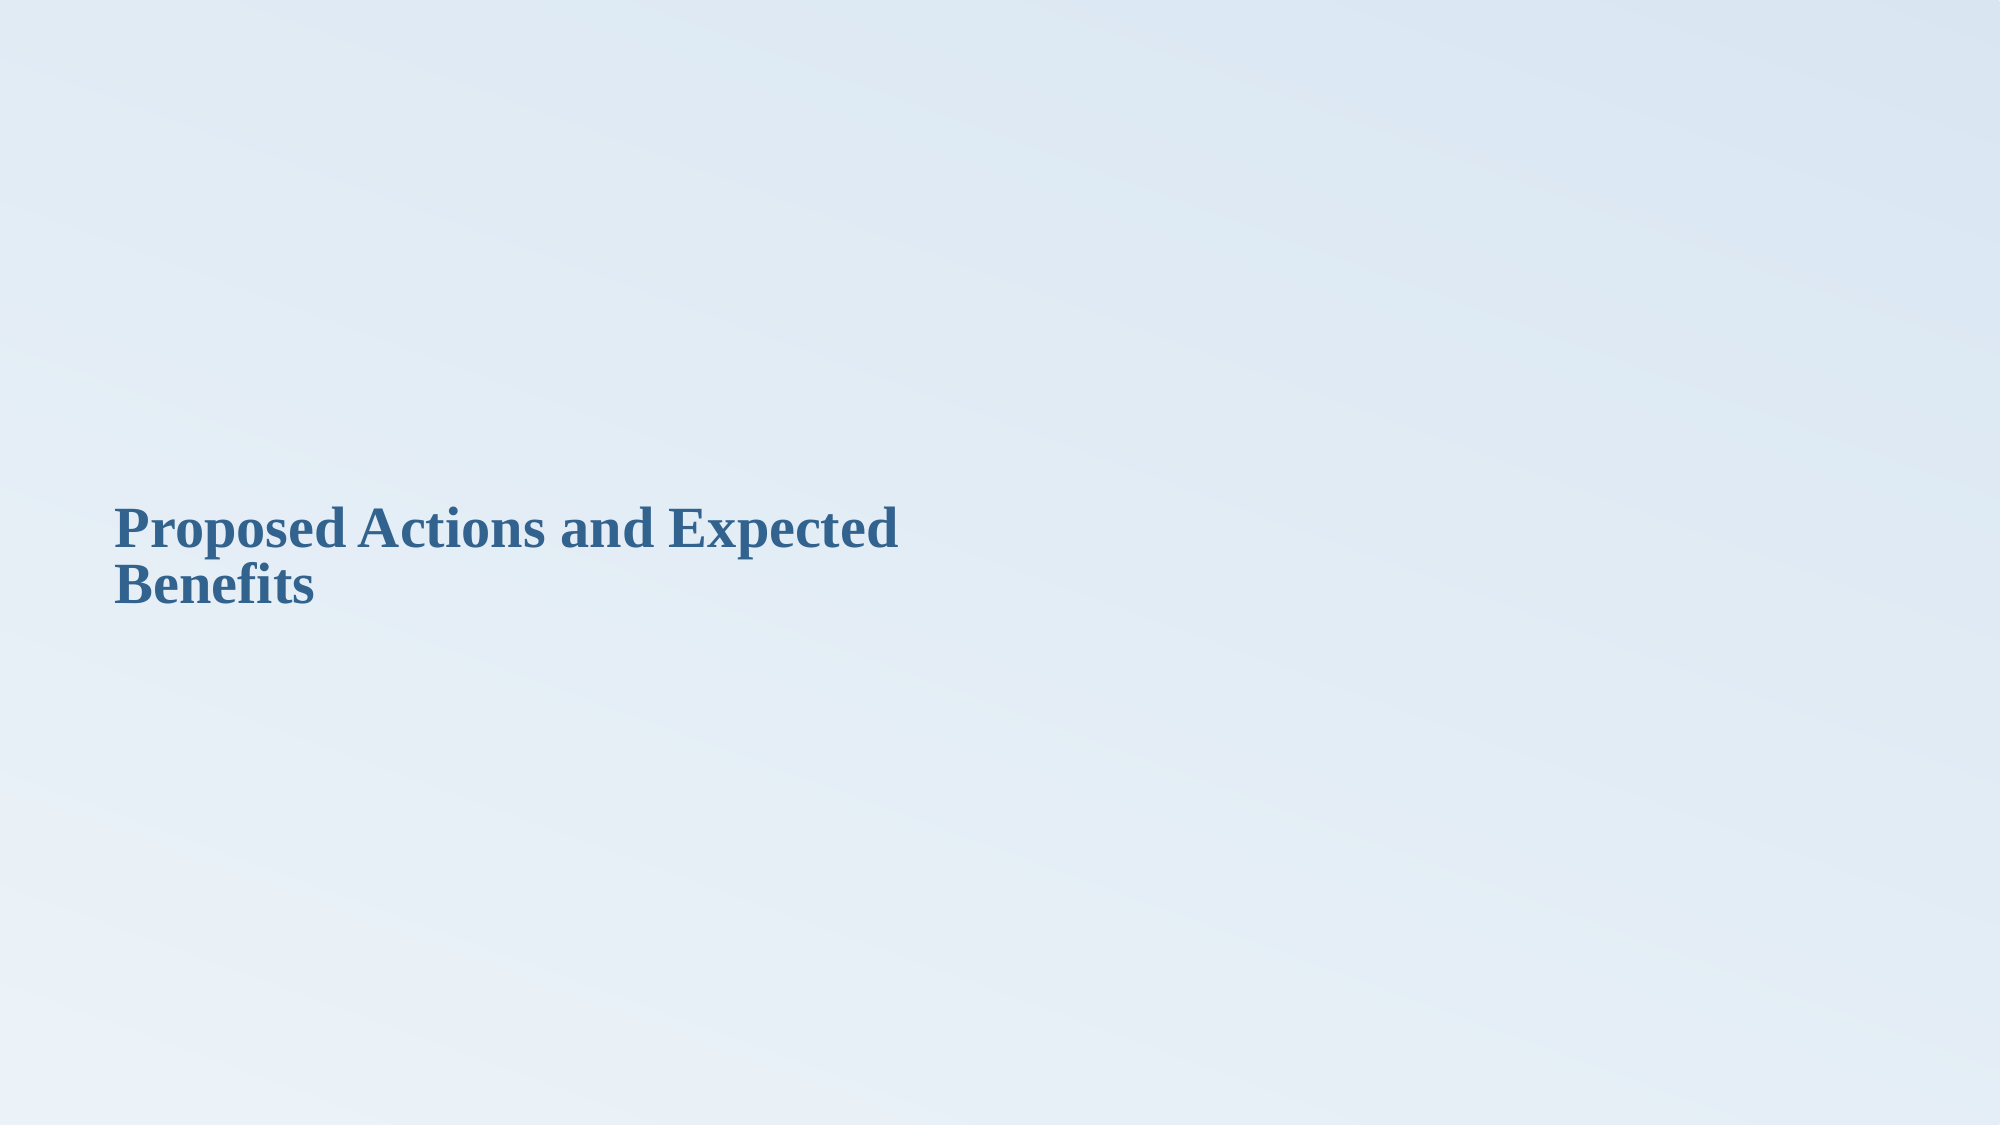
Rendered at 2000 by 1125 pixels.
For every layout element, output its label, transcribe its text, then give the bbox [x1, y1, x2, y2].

title Proposed Actions and Expected Benefits [99, 299, 1863, 713]
